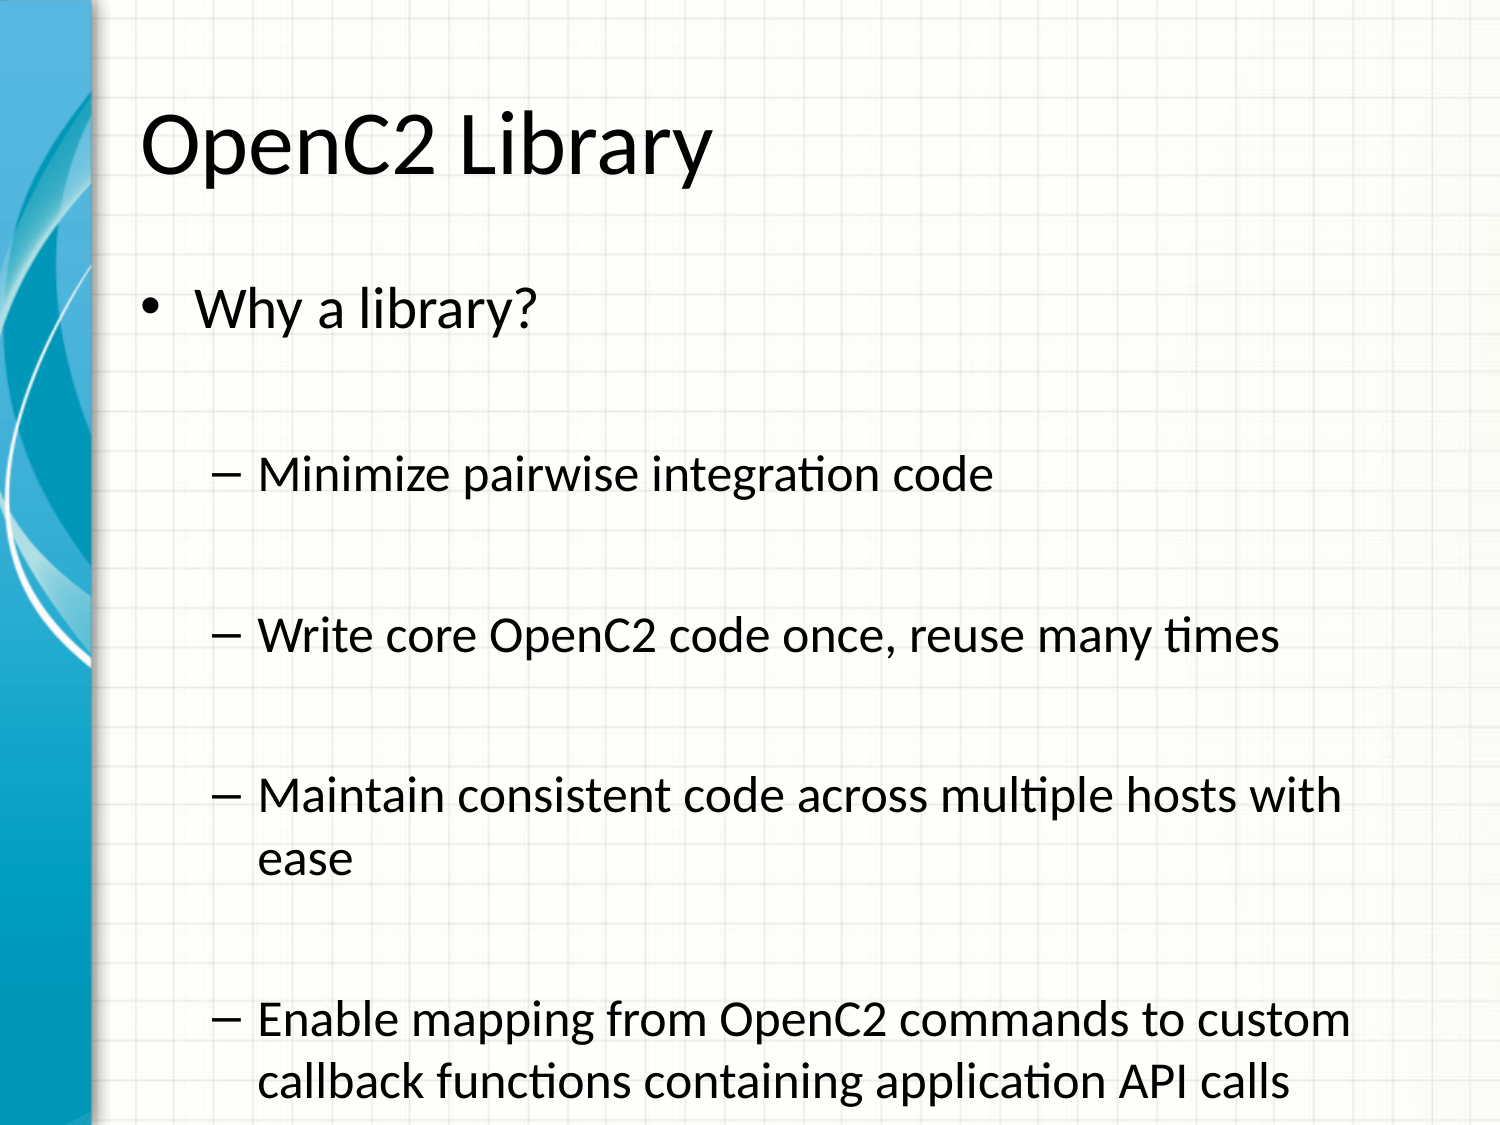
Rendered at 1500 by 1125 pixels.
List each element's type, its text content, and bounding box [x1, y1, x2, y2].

title OpenC2 Library [125, 44, 1450, 232]
picture [0, 0, 1500, 1125]
list Why a library? Minimize pairwise integration code Write core OpenC2 code once, reuse many times Maintain consistent code across multiple hosts with ease Enable mapping from OpenC2 commands to custom callback functions containing application API calls [125, 261, 1450, 1125]
